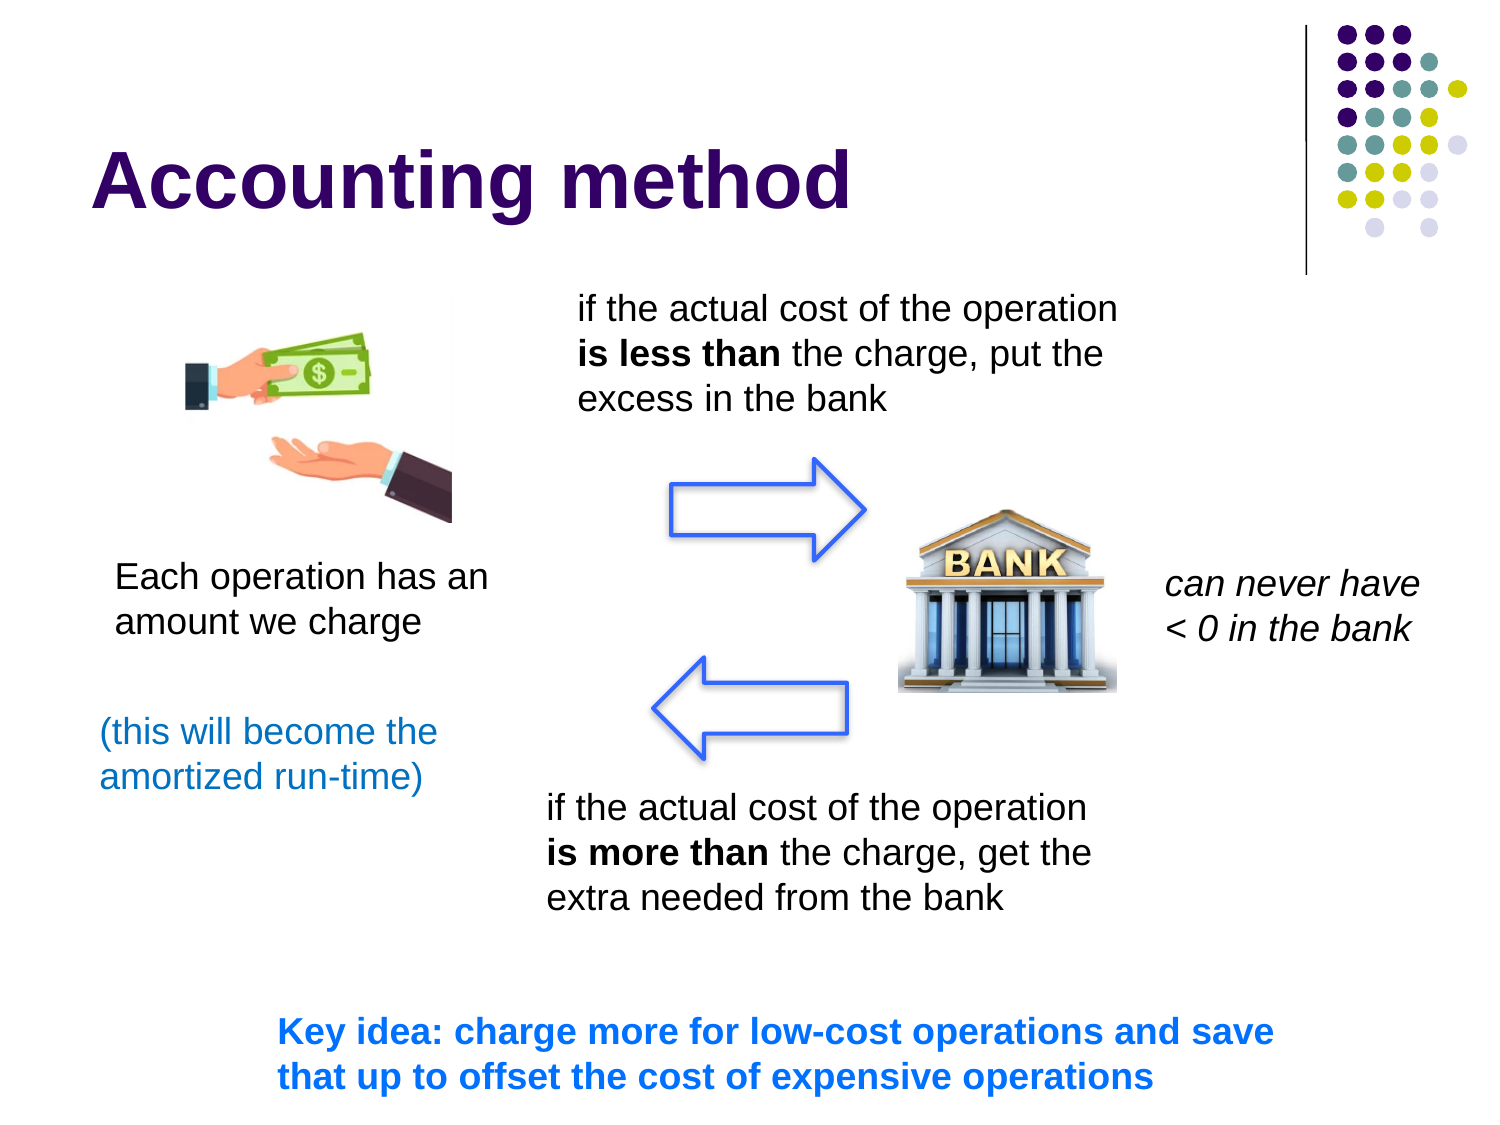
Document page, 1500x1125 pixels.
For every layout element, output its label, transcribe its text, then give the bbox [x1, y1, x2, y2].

text_box [650, 655, 849, 762]
text_box Each operation has an amount we charge [99, 544, 538, 650]
picture [185, 299, 453, 524]
text_box [669, 456, 868, 563]
text_box if the actual cost of the operation is more than the charge, get the extra needed from the bank [531, 775, 1137, 926]
text_box if the actual cost of the operation is less than the charge, put the excess in the bank [562, 276, 1168, 427]
text_box can never have < 0 in the bank [1150, 551, 1453, 657]
text_box Key idea: charge more for low-cost operations and save that up to offset the cost of expensive operations [262, 999, 1350, 1105]
picture [897, 502, 1118, 694]
title Accounting method [75, 20, 1313, 233]
text_box (this will become the amortized run-time) [84, 699, 538, 805]
